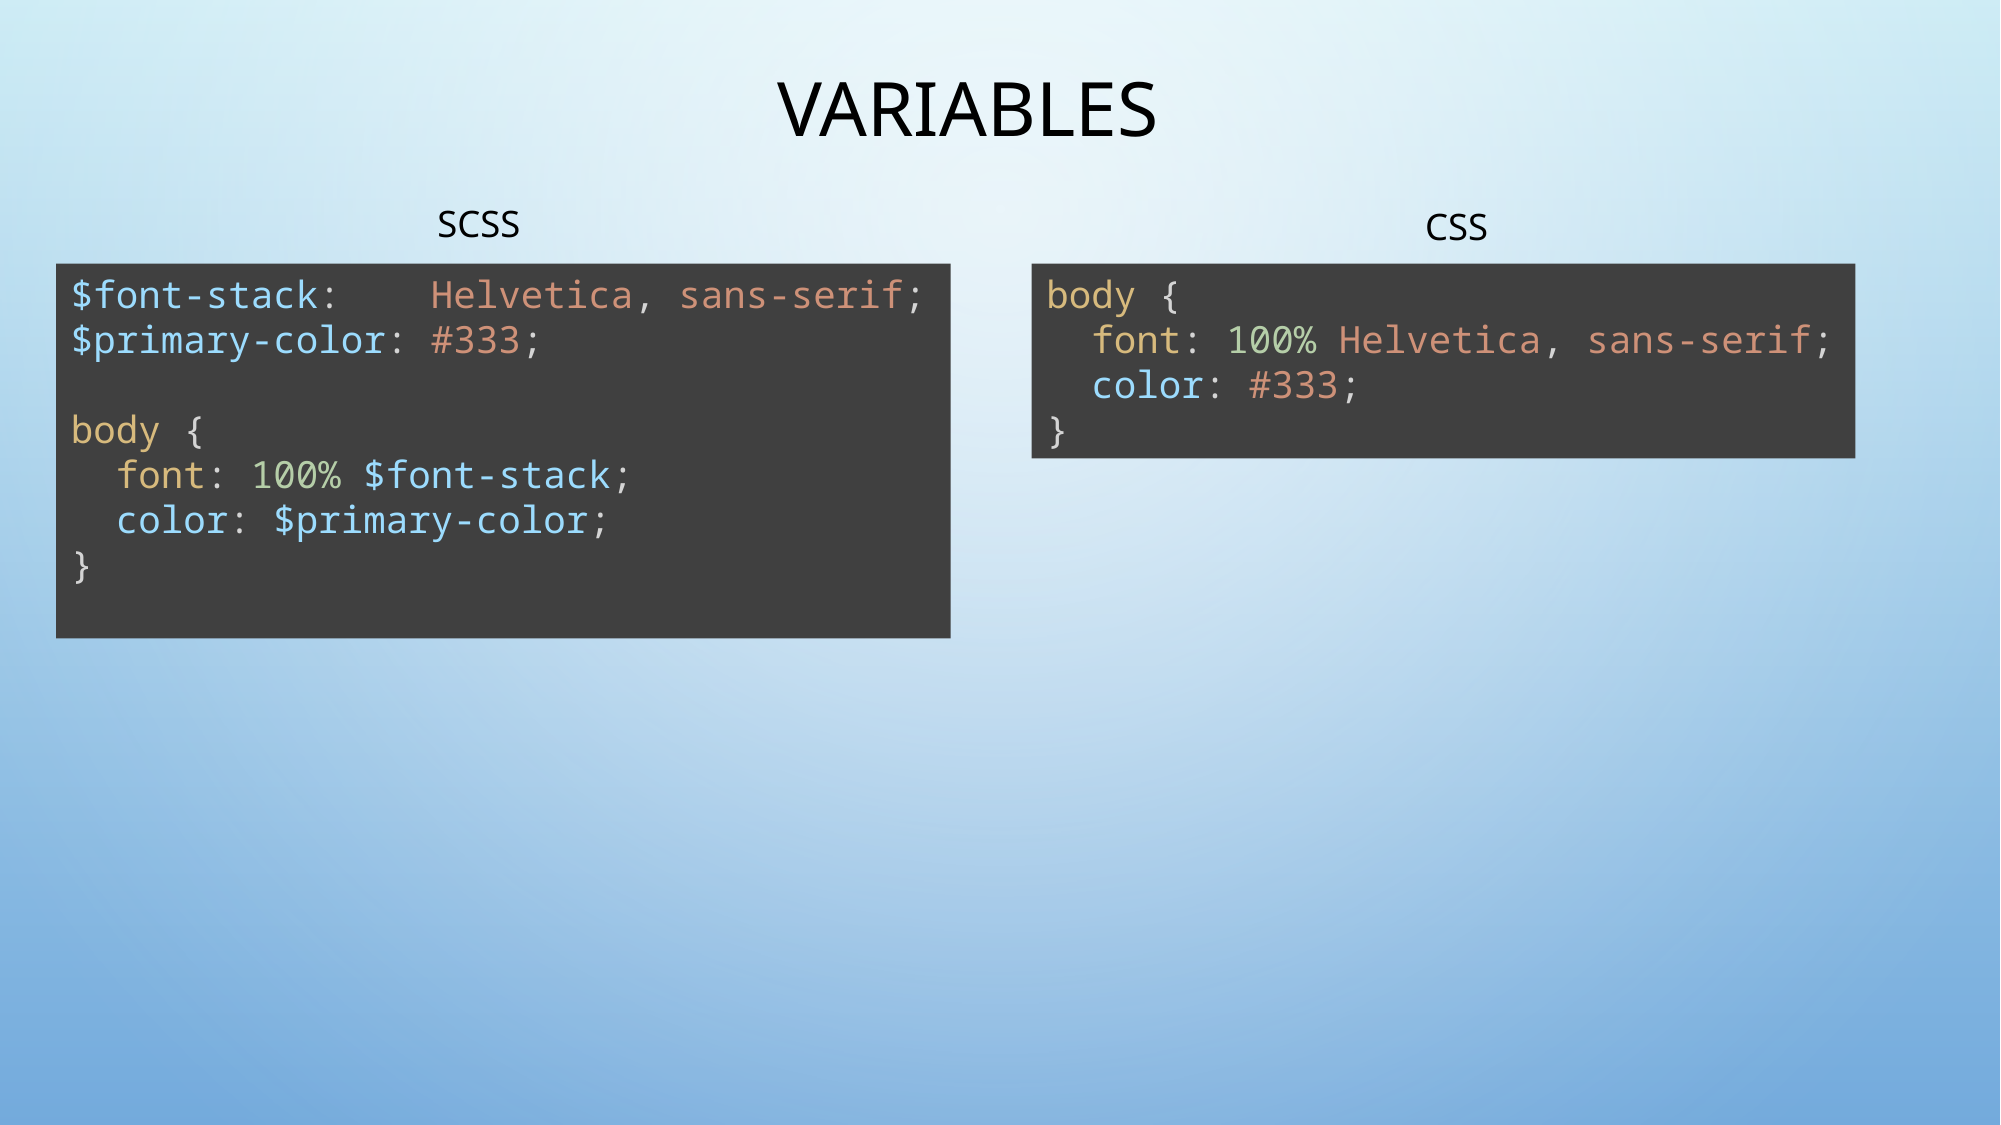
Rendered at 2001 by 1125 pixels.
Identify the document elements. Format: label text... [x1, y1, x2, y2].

title Variables [105, 50, 1831, 174]
list SCSS [56, 185, 903, 253]
list CSS [1031, 187, 1882, 256]
text_box body { font: 100% Helvetica, sans-serif; color: #333; } [1031, 263, 1856, 459]
text_box $font-stack: Helvetica, sans-serif; $primary-color: #333; body { font: 100% $font-stack; color: $primary-color; } [56, 263, 951, 639]
